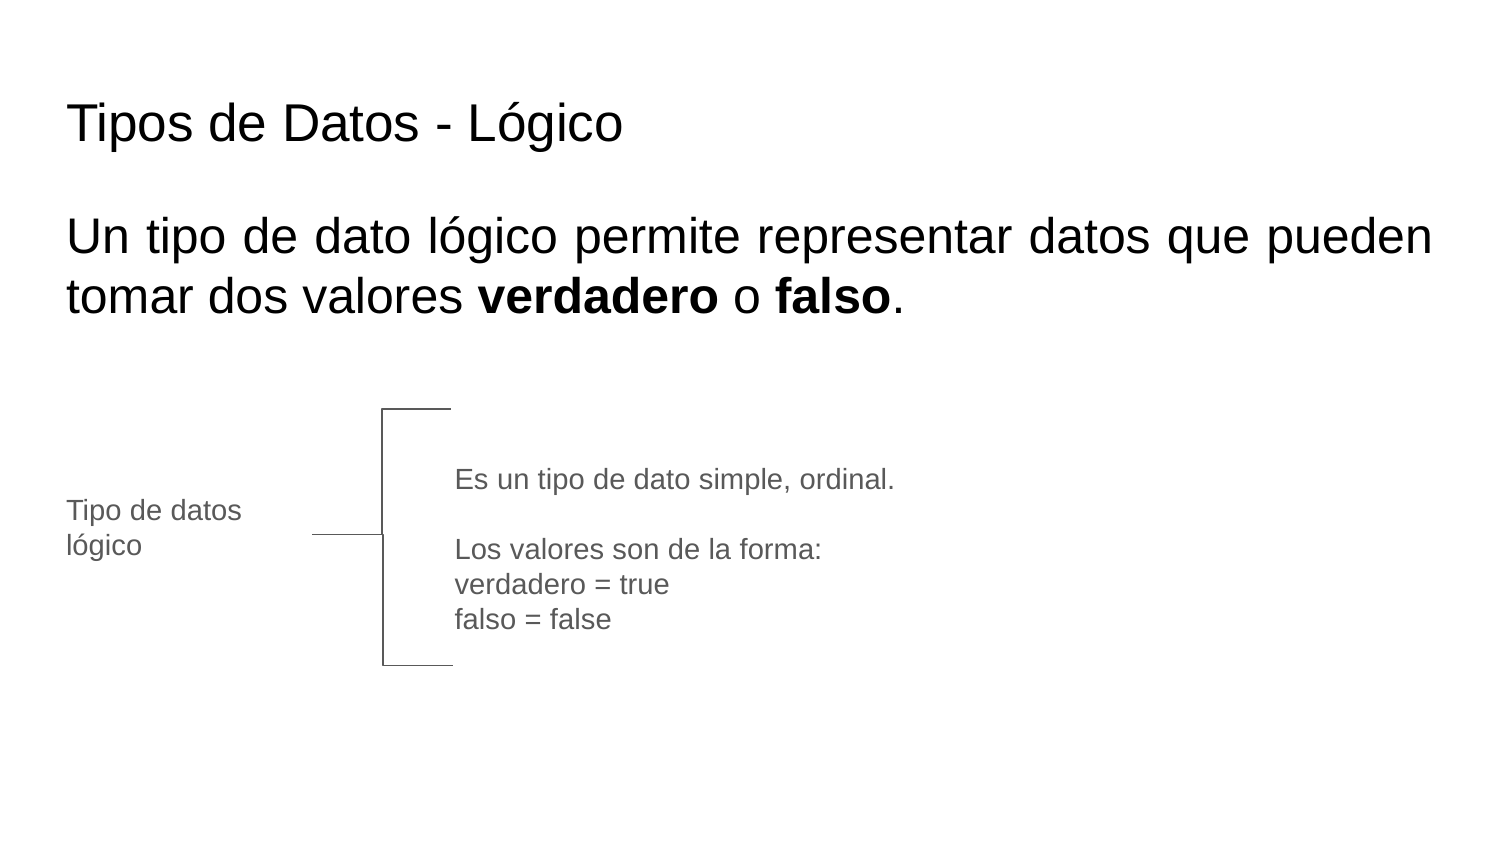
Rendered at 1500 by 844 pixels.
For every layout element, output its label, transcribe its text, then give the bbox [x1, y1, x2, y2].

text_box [312, 408, 452, 533]
list Un tipo de dato lógico permite representar datos que pueden tomar dos valores verdadero o falso. [51, 189, 1449, 750]
text_box Tipo de datos lógico [51, 476, 289, 724]
title Tipos de Datos - Lógico [51, 72, 1449, 167]
text_box Es un tipo de dato simple, ordinal. Los valores son de la forma: verdadero = true falso = false [456, 445, 1230, 643]
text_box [312, 534, 454, 666]
